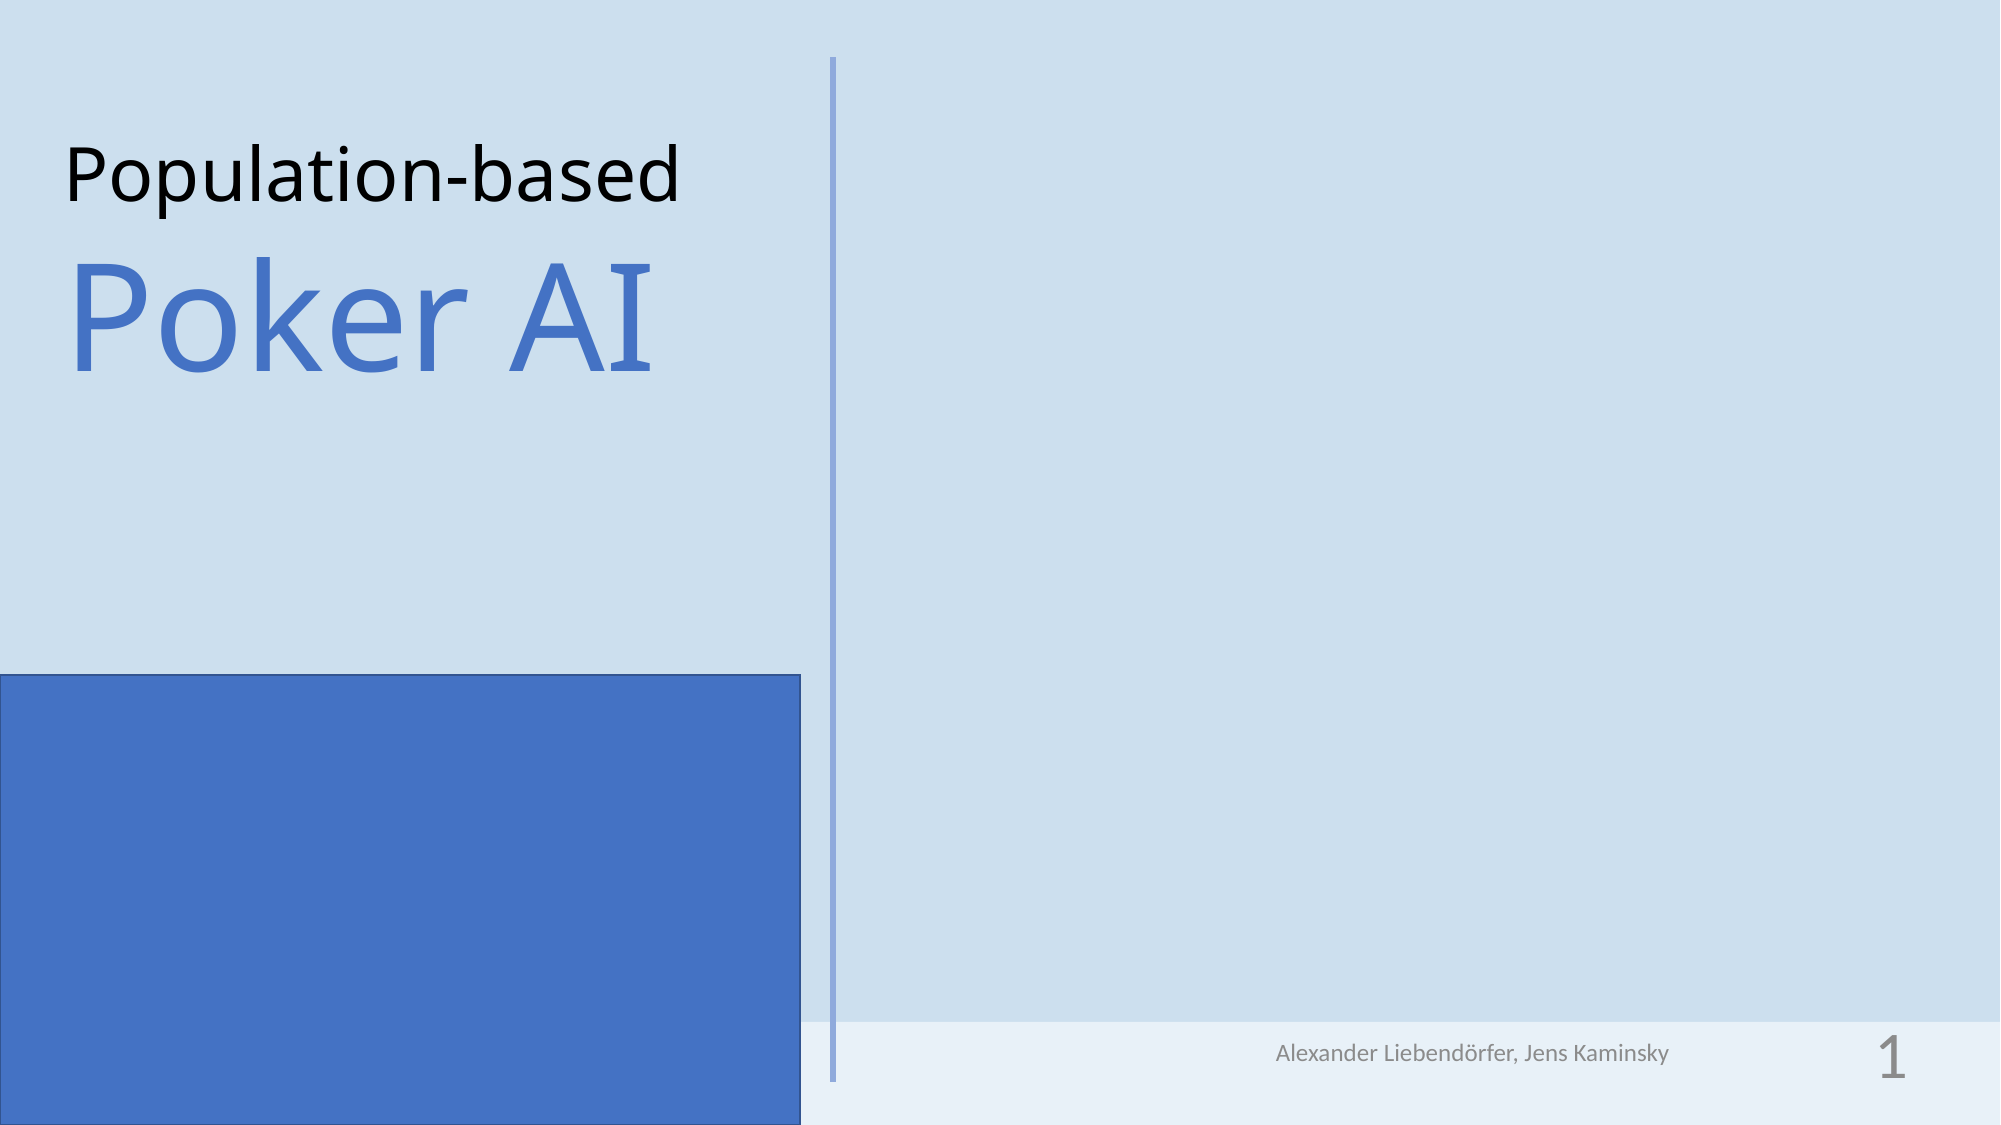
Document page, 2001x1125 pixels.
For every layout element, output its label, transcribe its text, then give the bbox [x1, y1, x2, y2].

text_box Population-based Poker AI [48, 94, 787, 409]
footer Alexander Liebendörfer, Jens Kaminsky [1135, 1021, 1811, 1082]
text_box [801, 1021, 2000, 1125]
text_box [0, 674, 801, 1125]
slide_number 1 [1811, 1021, 1923, 1082]
